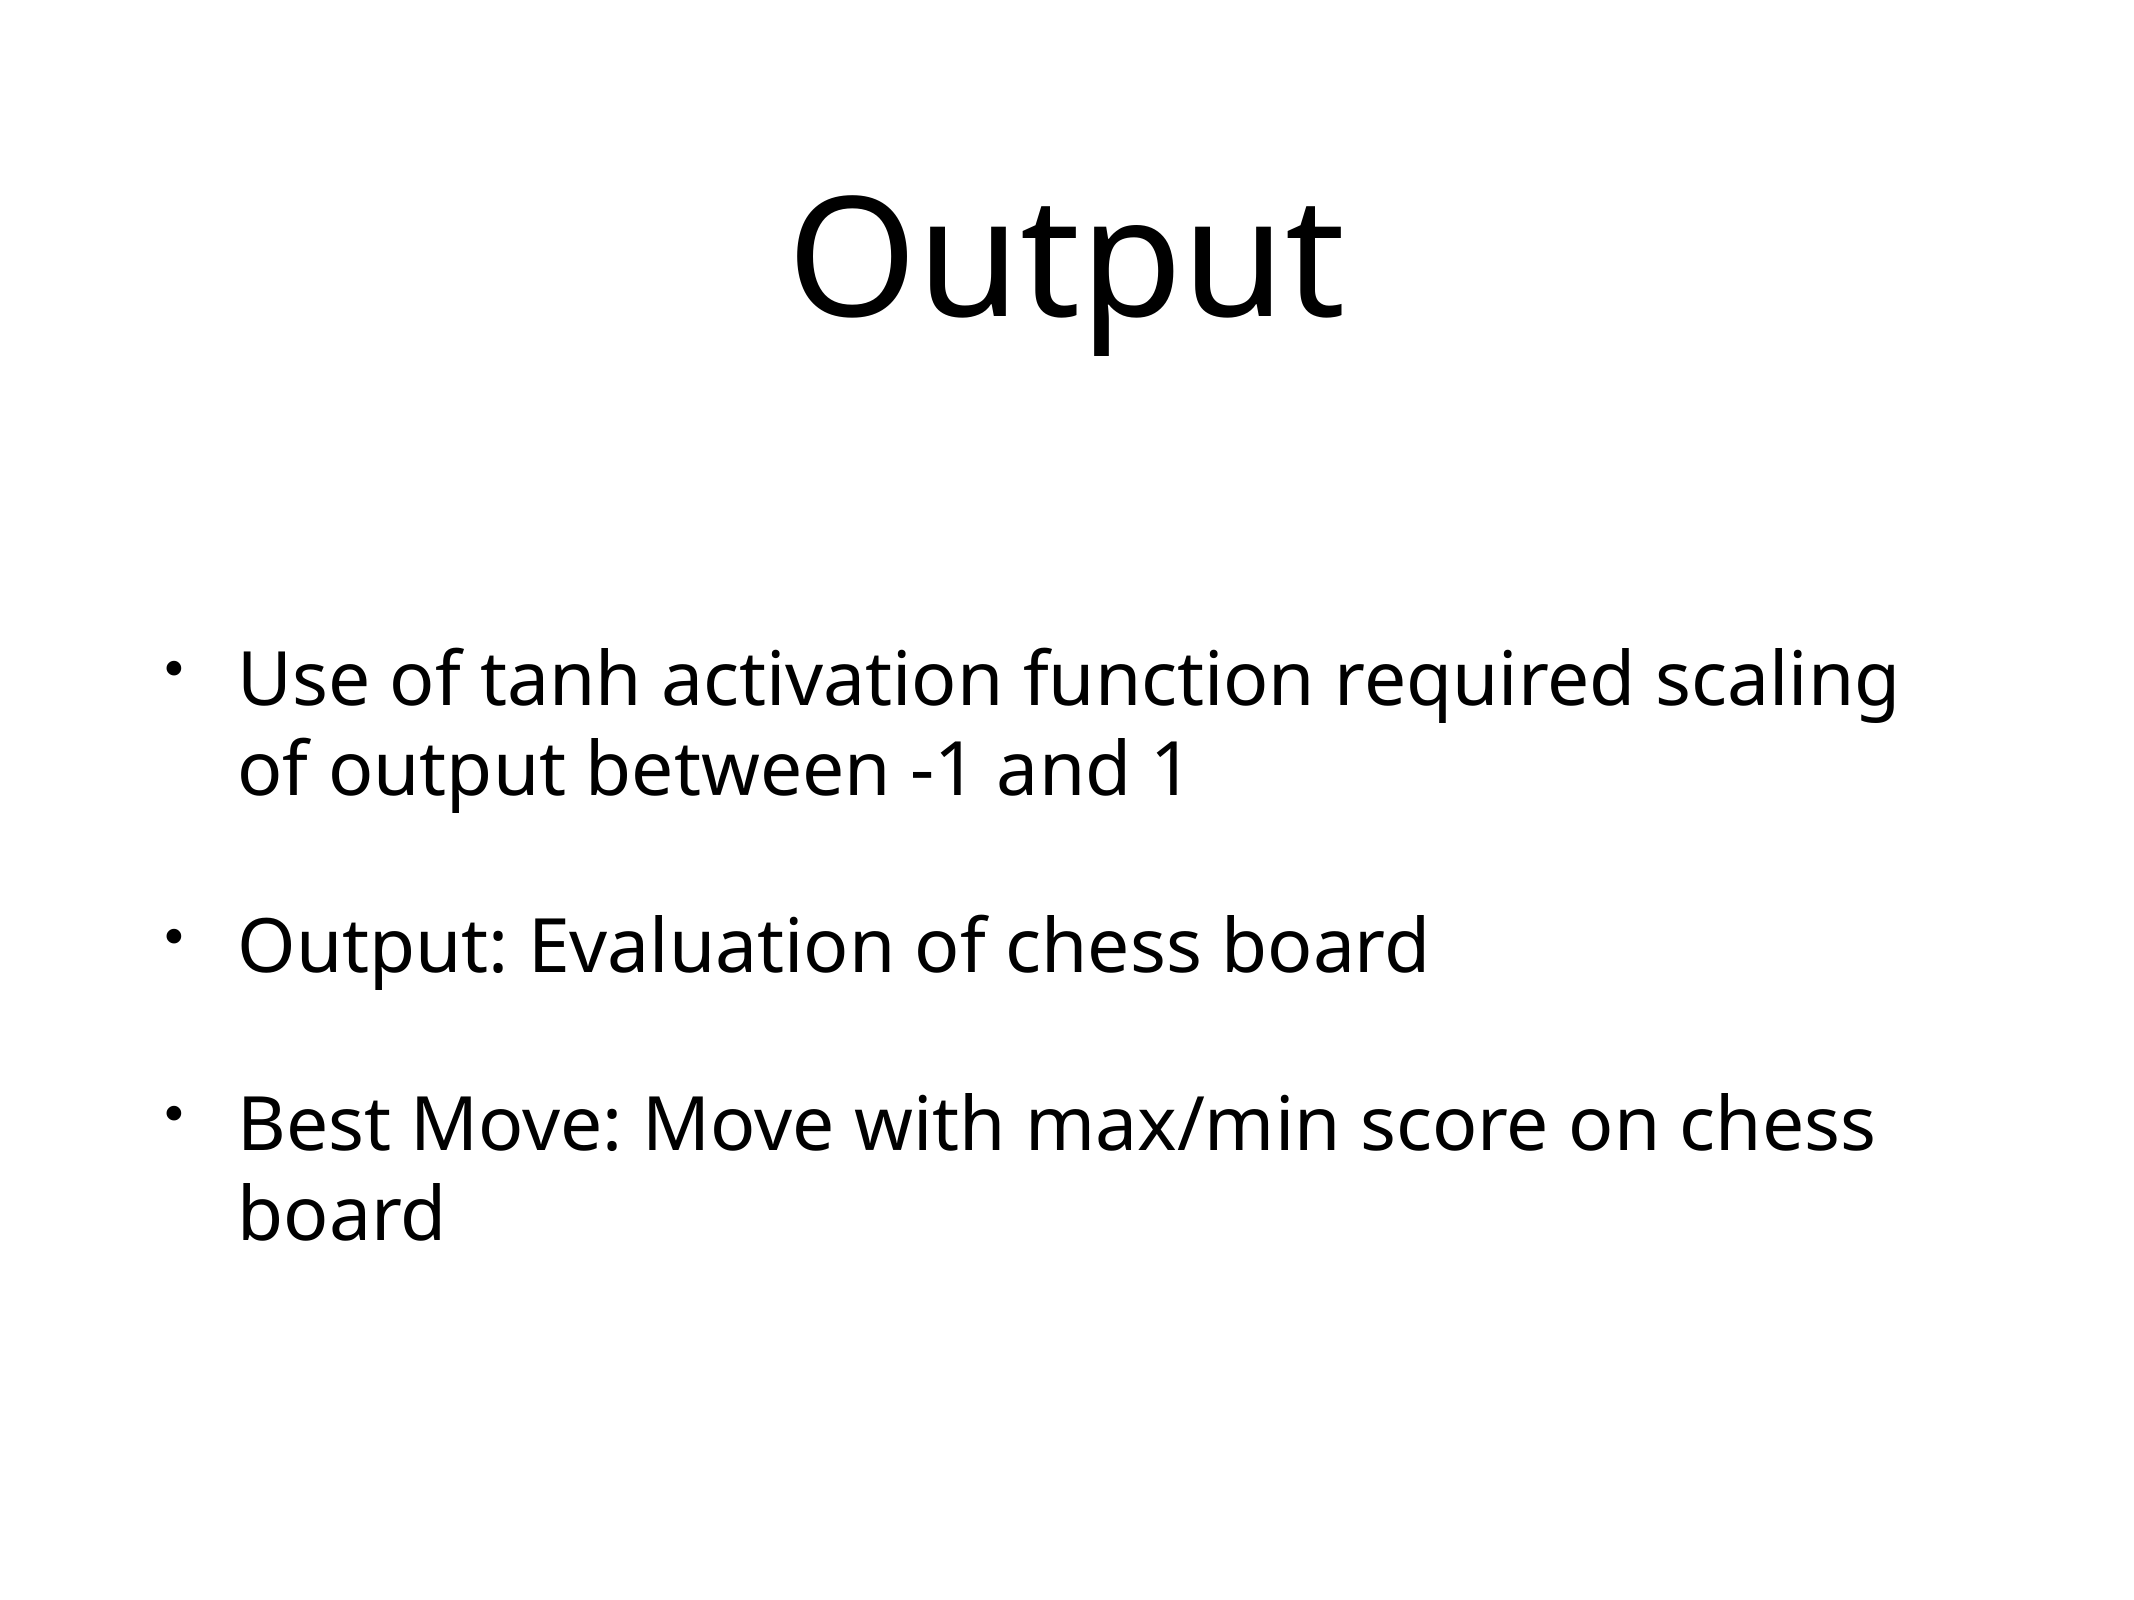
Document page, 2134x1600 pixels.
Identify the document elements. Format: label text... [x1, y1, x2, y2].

title Output [155, 72, 1978, 426]
list Use of tanh activation function required scaling of output between -1 and 1 Output: Evaluation of chess board Best Move: Move with max/min score on chess board [155, 426, 1978, 1459]
